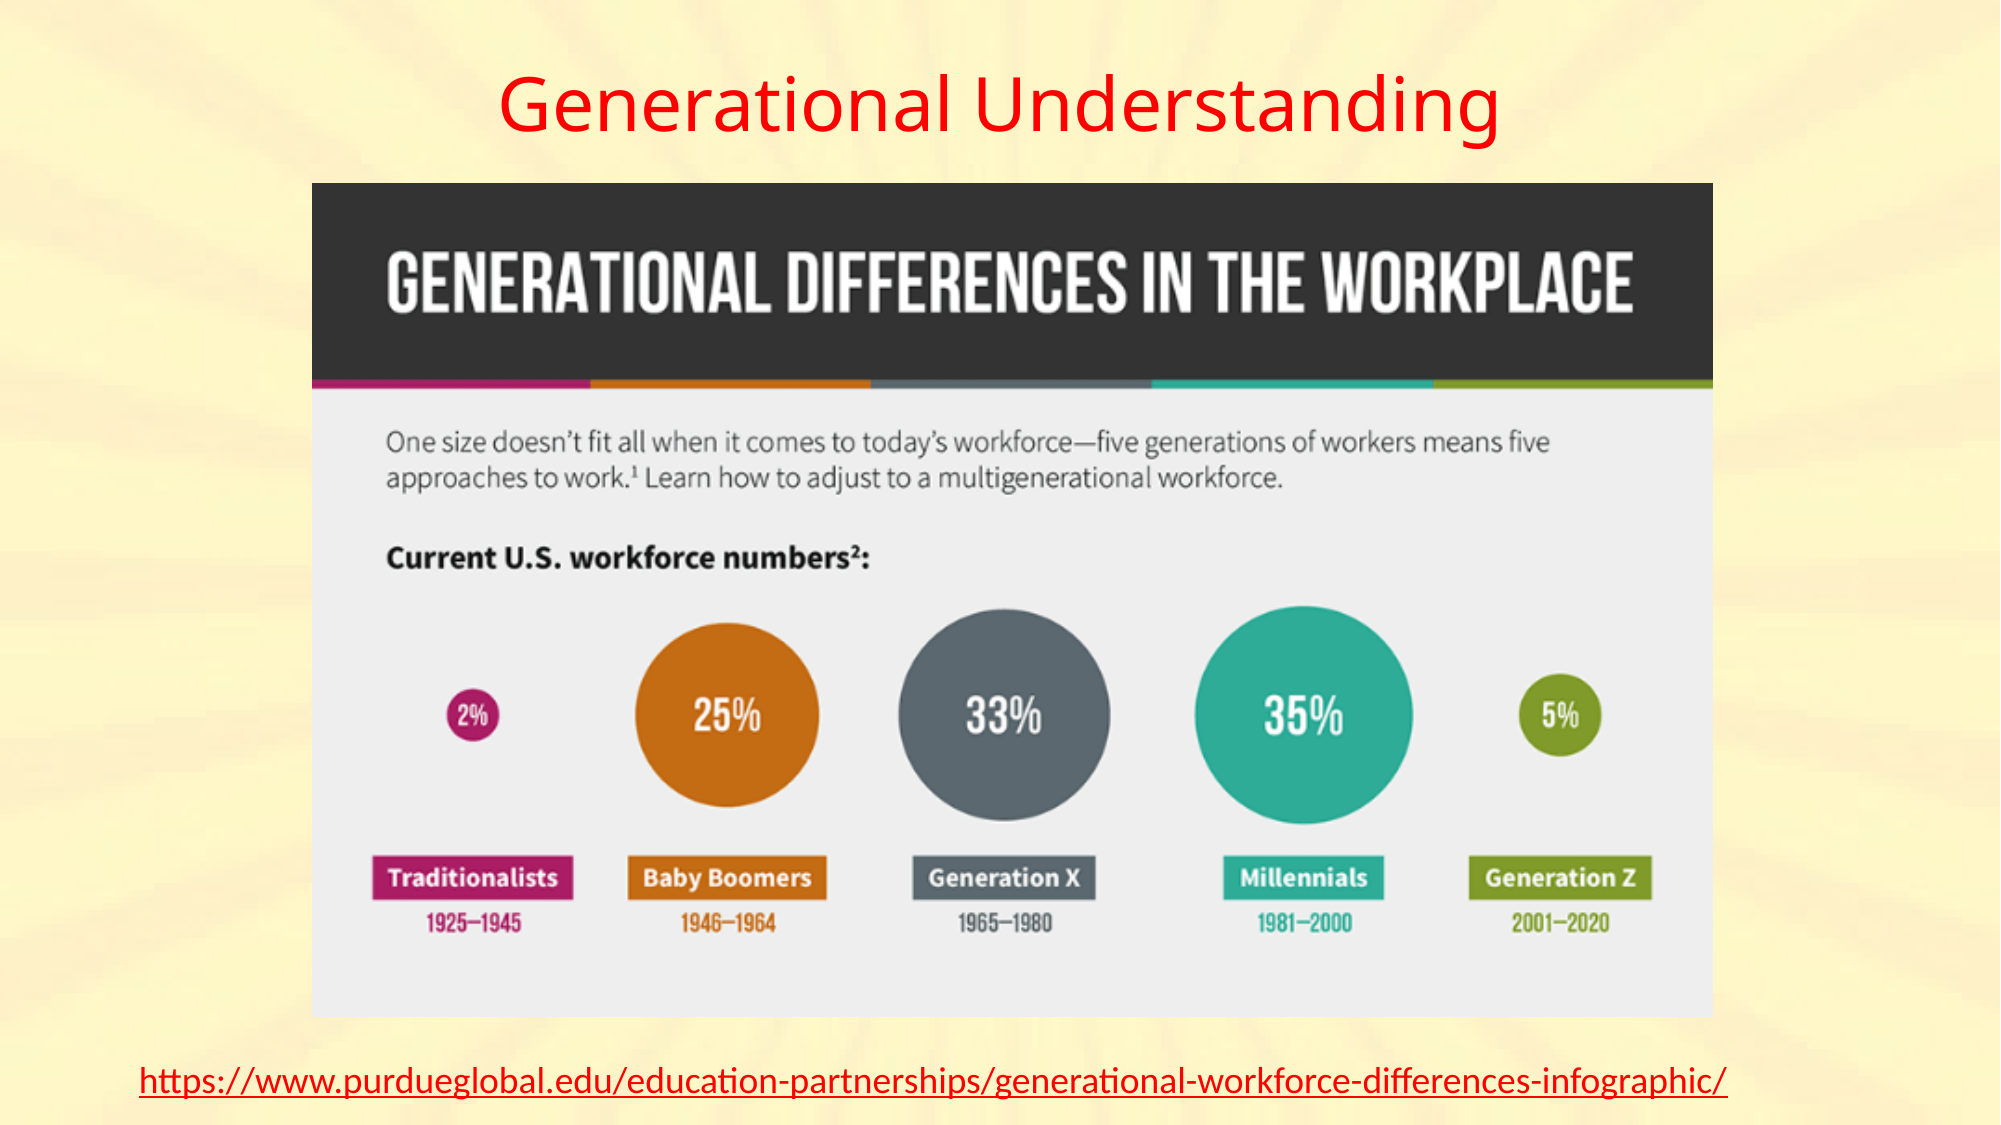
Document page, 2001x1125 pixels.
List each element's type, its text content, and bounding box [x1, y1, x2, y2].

picture [311, 182, 1713, 1018]
text_box https://www.purdueglobal.edu/education-partnerships/generational-workforce-differences-infographic/ [124, 1045, 1900, 1109]
text_box Generational Understanding [124, 48, 1876, 154]
